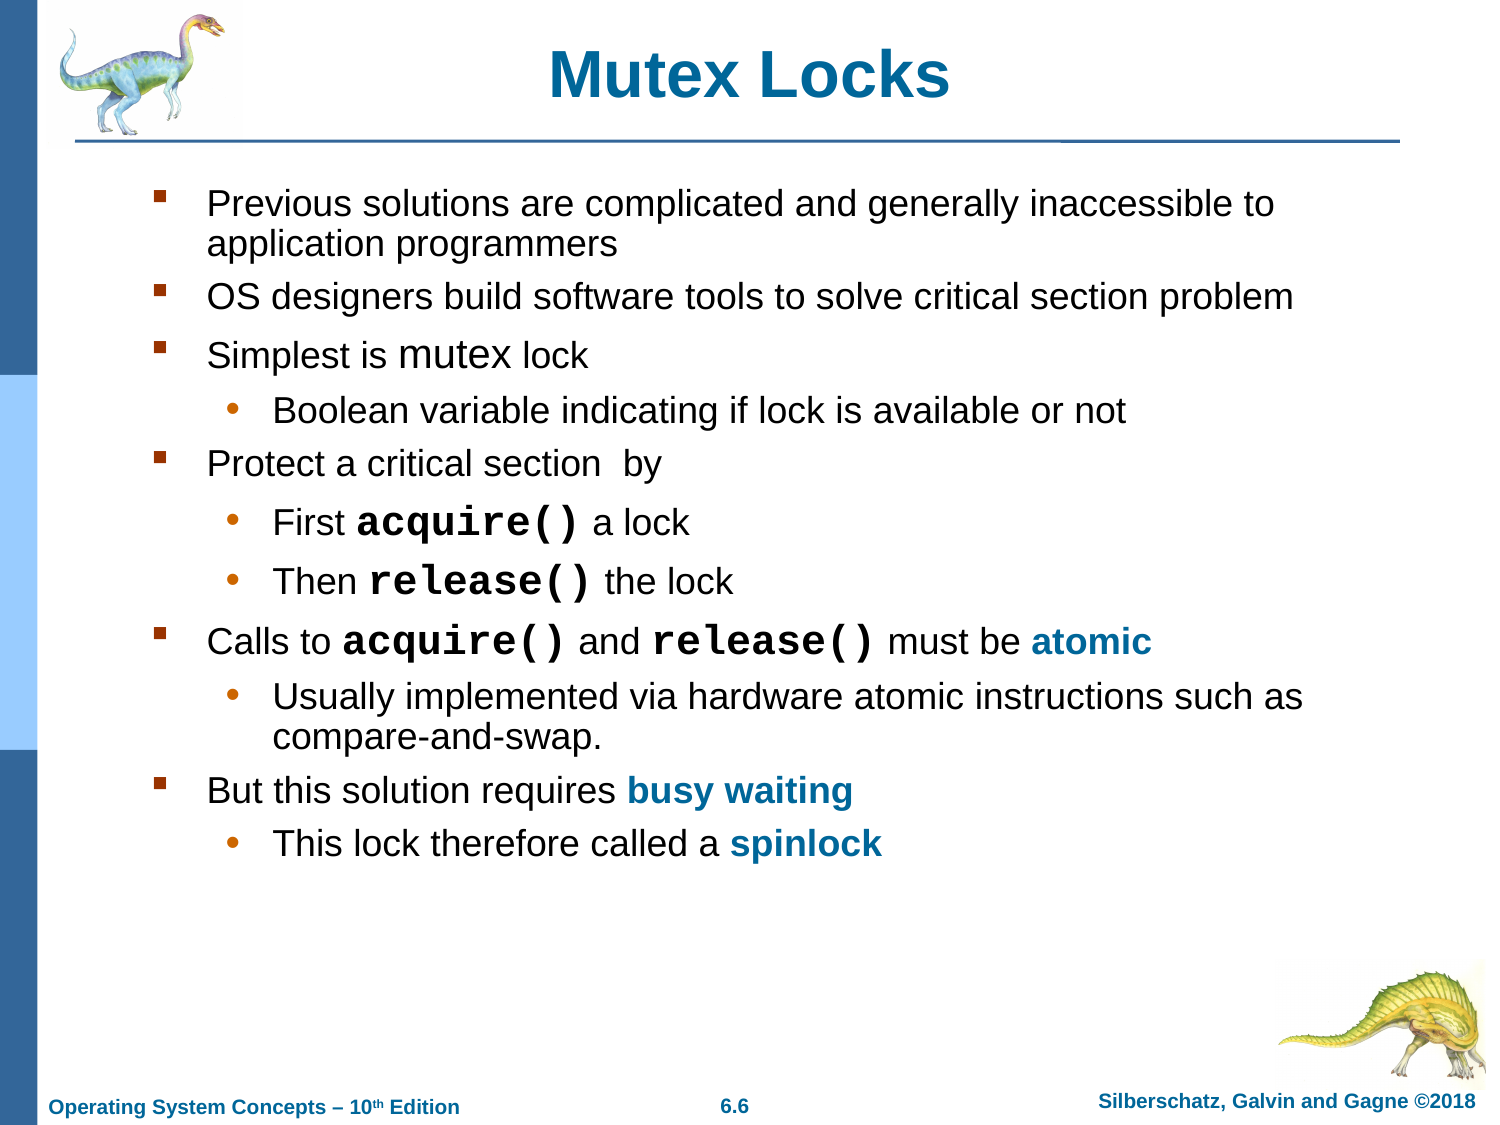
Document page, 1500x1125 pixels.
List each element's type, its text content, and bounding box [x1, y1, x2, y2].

title Mutex Locks [75, 23, 1425, 119]
picture [1275, 959, 1486, 1090]
list Previous solutions are complicated and generally inaccessible to application programmers OS designers build software tools to solve critical section problem Simplest is mutex lock Boolean variable indicating if lock is available or not Protect a critical section by First acquire() a lock Then release() the lock Calls to acquire() and release() must be atomic Usually implemented via hardware atomic instructions such as compare-and-swap. But this solution requires busy waiting This lock therefore called a spinlock [135, 176, 1379, 986]
picture [46, 0, 243, 149]
